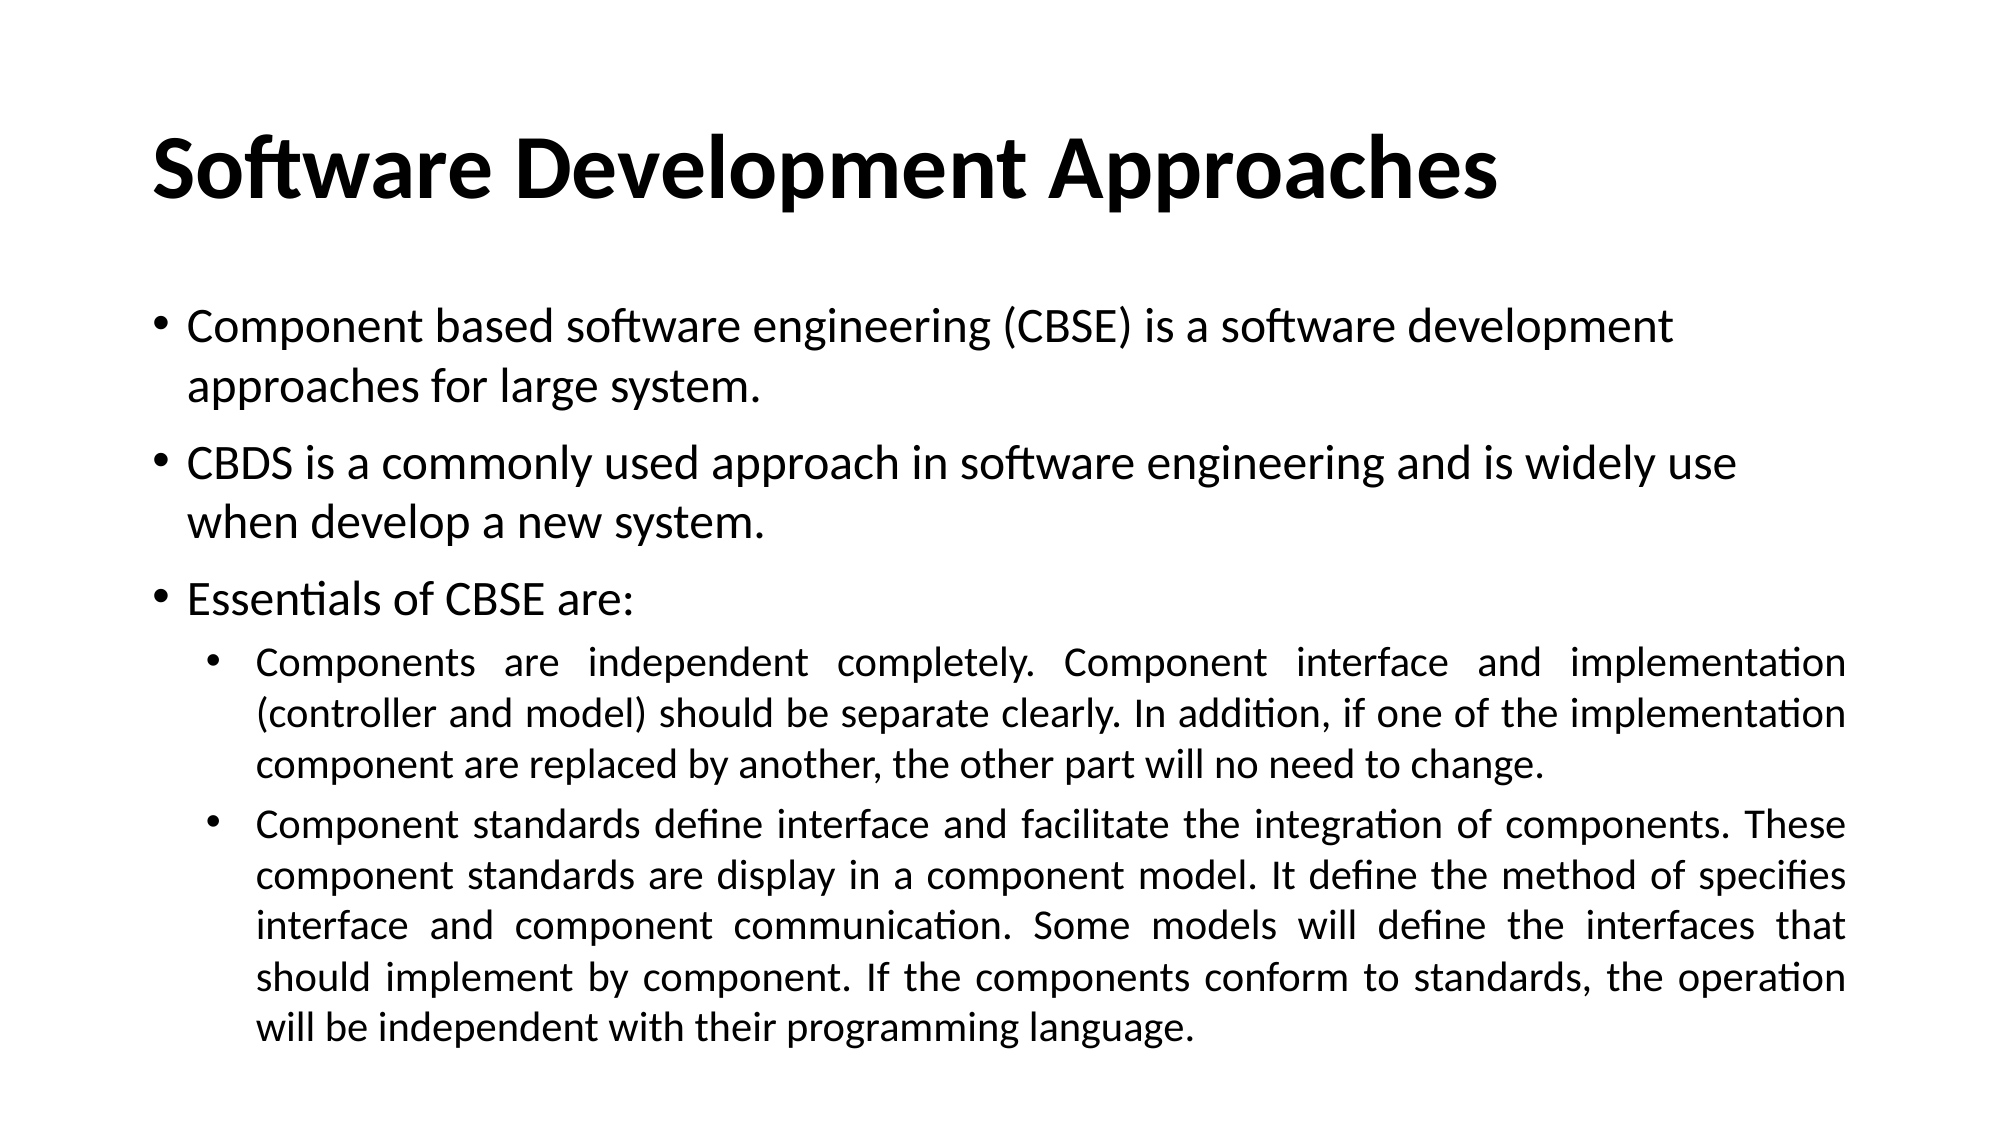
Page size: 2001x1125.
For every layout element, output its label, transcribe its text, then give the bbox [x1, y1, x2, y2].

title Software Development Approaches [137, 59, 1863, 278]
list Component based software engineering (CBSE) is a software development approaches for large system. CBDS is a commonly used approach in software engineering and is widely use when develop a new system. Essentials of CBSE are: Components are independent completely. Component interface and implementation (controller and model) should be separate clearly. In addition, if one of the implementation component are replaced by another, the other part will no need to change. Component standards define interface and facilitate the integration of components. These component standards are display in a component model. It define the method of specifies interface and component communication. Some models will define the interfaces that should implement by component. If the components conform to standards, the operation will be independent with their programming language. [137, 285, 1863, 1066]
